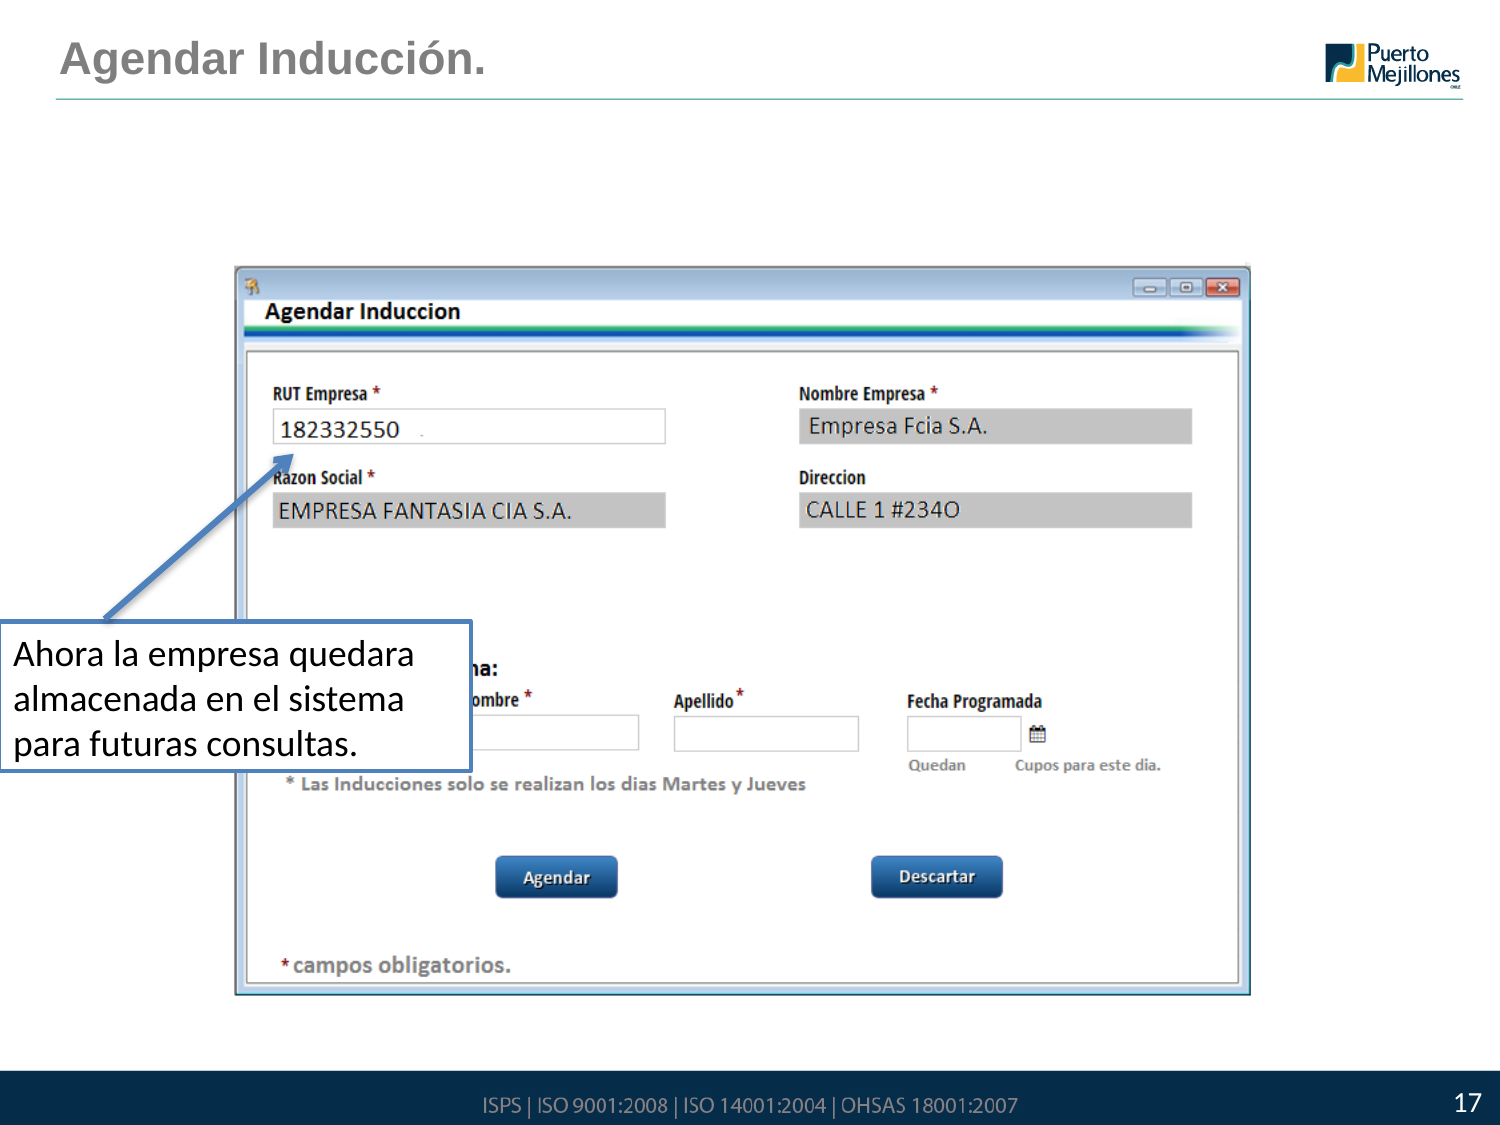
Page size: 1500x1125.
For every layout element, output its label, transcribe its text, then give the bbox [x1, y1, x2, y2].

text_box Agendar Inducción. [59, 21, 1079, 92]
text_box Ahora la empresa quedara almacenada en el sistema para futuras consultas. [0, 619, 228, 773]
text_box 17 [1435, 1075, 1500, 1125]
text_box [104, 453, 294, 620]
picture [0, 36, 1500, 1125]
